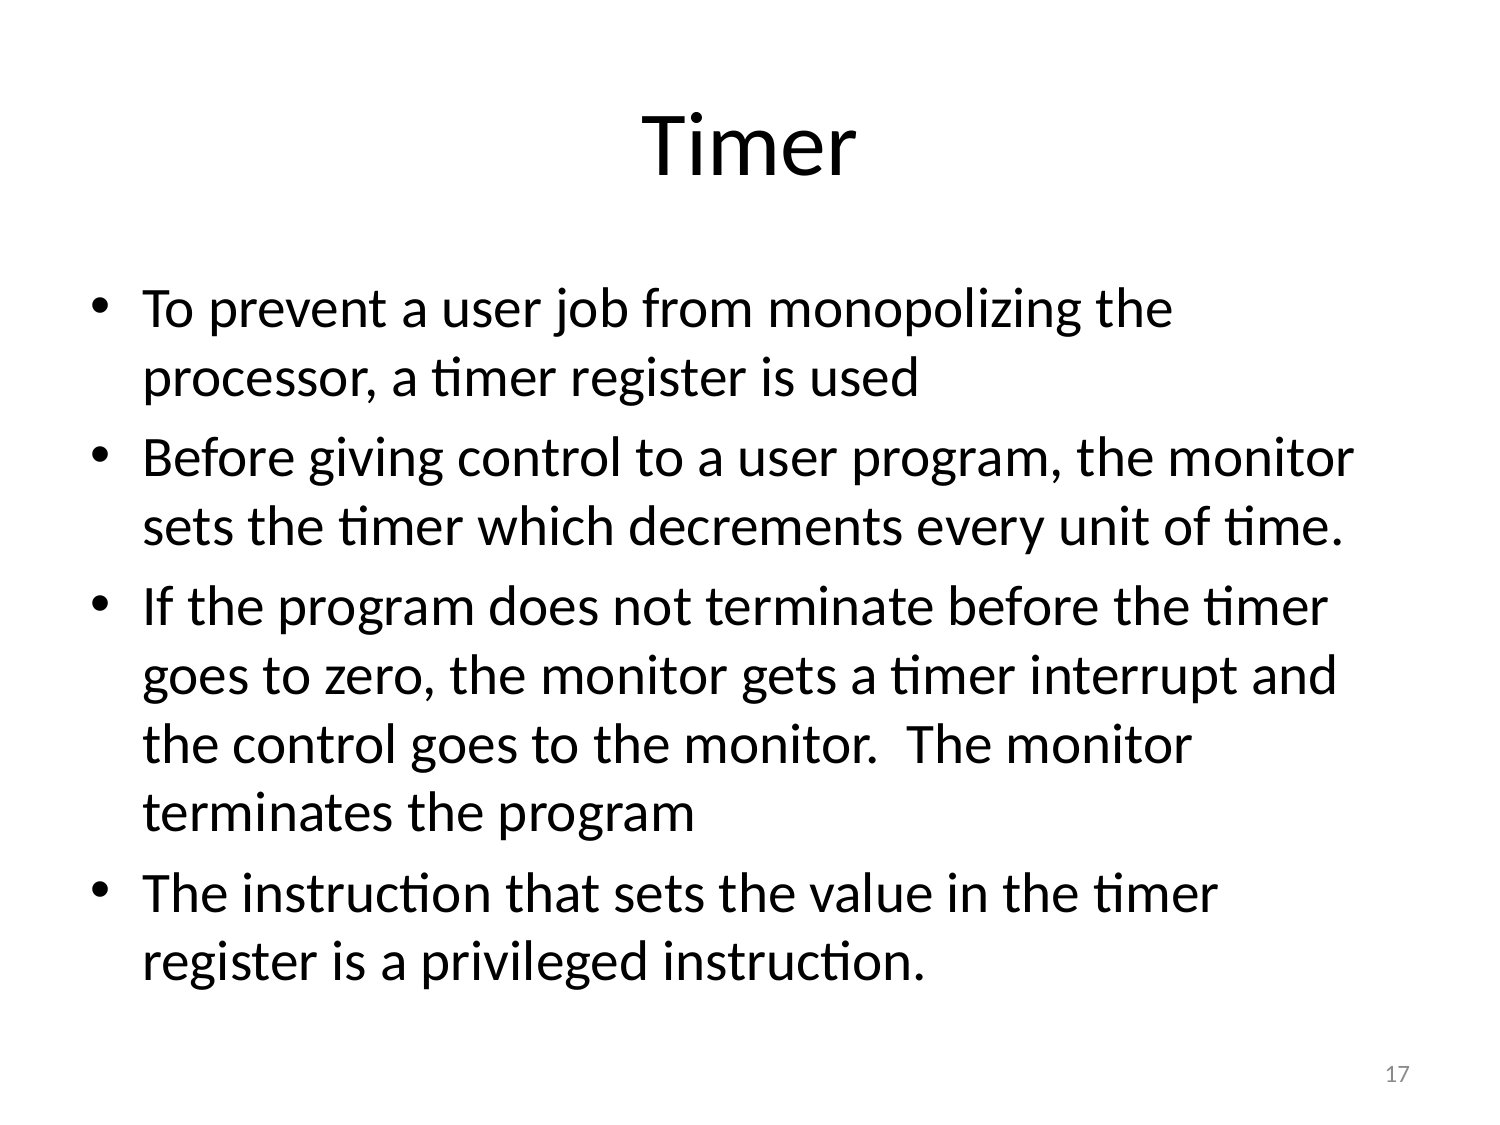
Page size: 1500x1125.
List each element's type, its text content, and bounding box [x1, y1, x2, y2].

list To prevent a user job from monopolizing the processor, a timer register is used Before giving control to a user program, the monitor sets the timer which decrements every unit of time. If the program does not terminate before the timer goes to zero, the monitor gets a timer interrupt and the control goes to the monitor. The monitor terminates the program The instruction that sets the value in the timer register is a privileged instruction. [75, 262, 1425, 1005]
title Timer [75, 45, 1425, 233]
slide_number 17 [1074, 1042, 1425, 1103]
